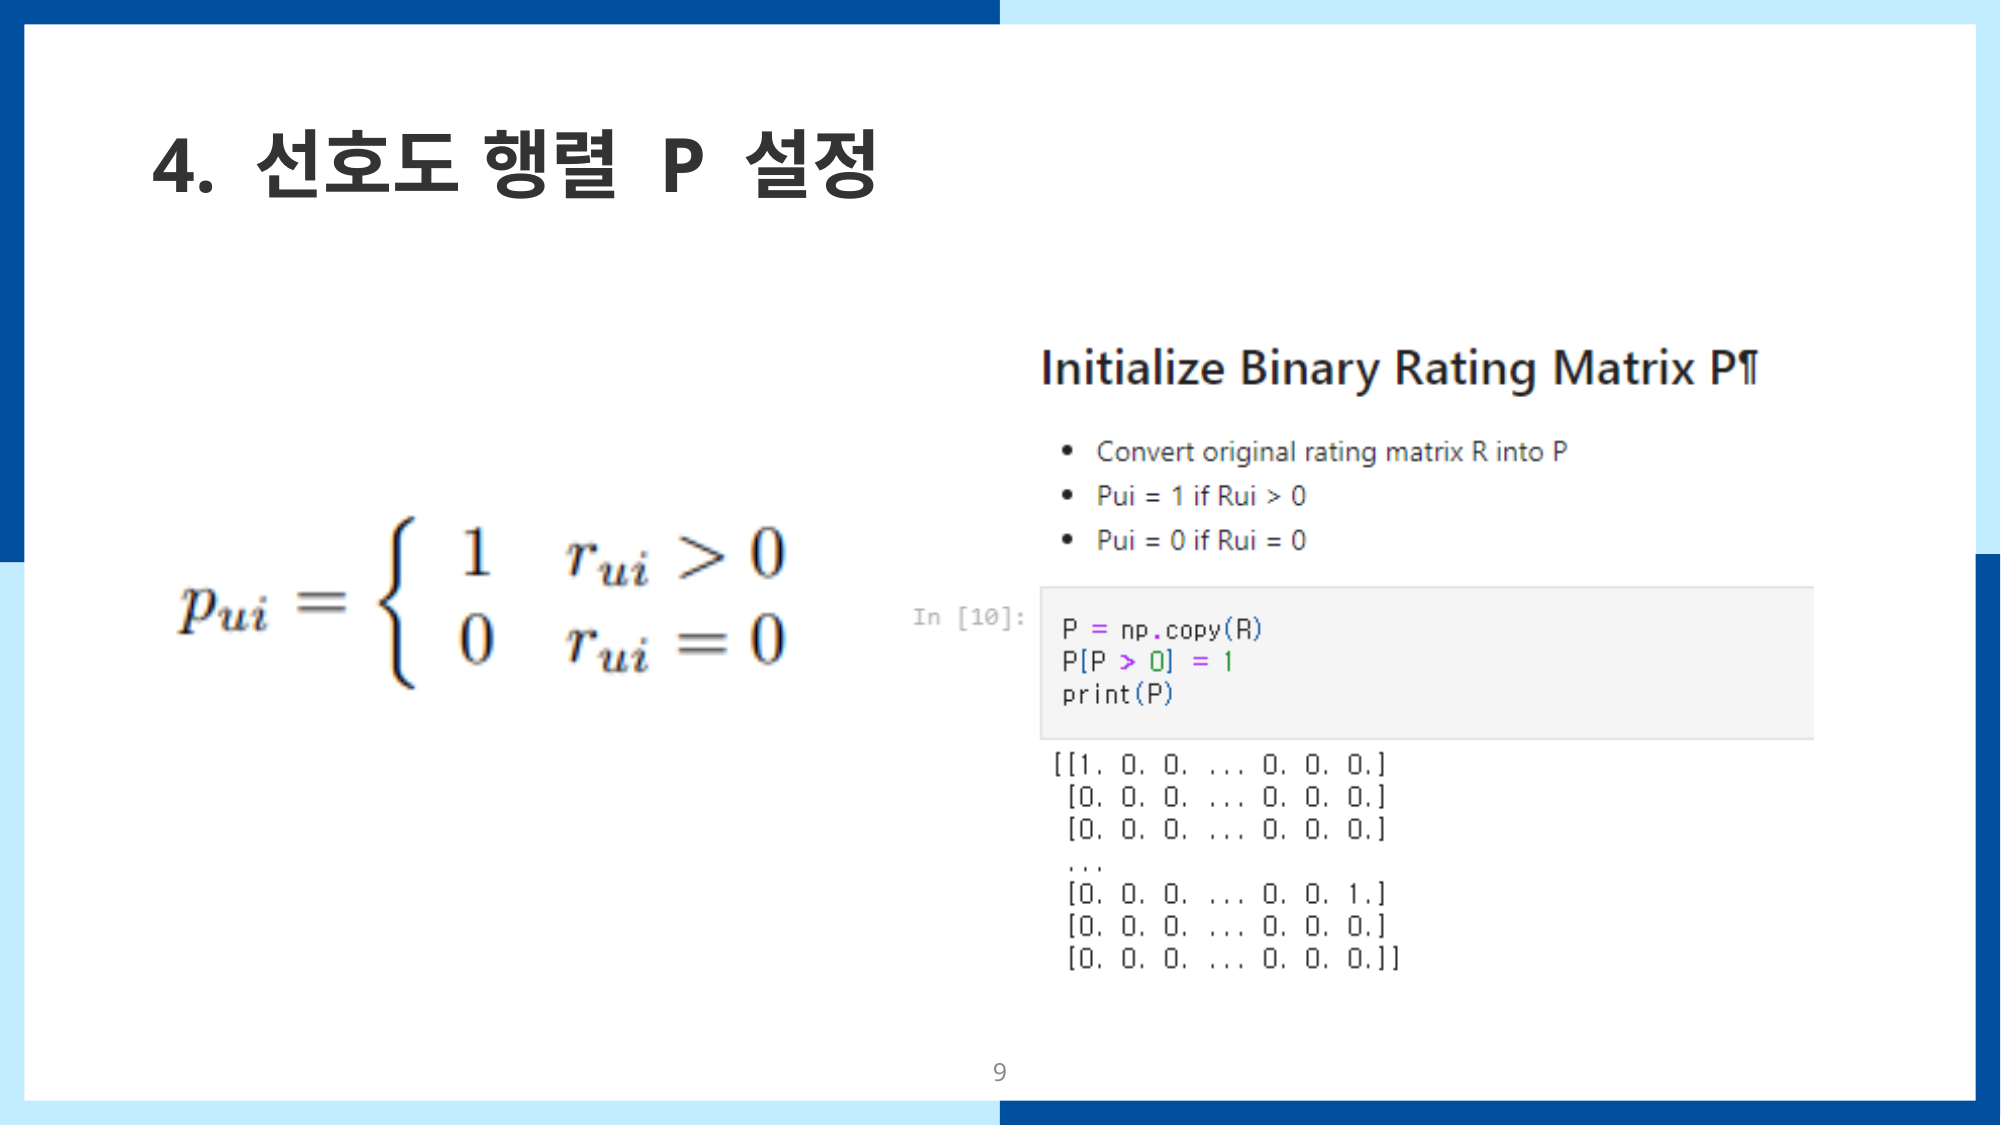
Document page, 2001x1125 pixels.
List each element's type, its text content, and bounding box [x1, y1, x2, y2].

slide_number 9 [774, 1043, 1225, 1104]
title 4. 선호도 행렬 P 설정 [137, 59, 1863, 278]
picture [889, 302, 1814, 1001]
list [137, 459, 835, 725]
